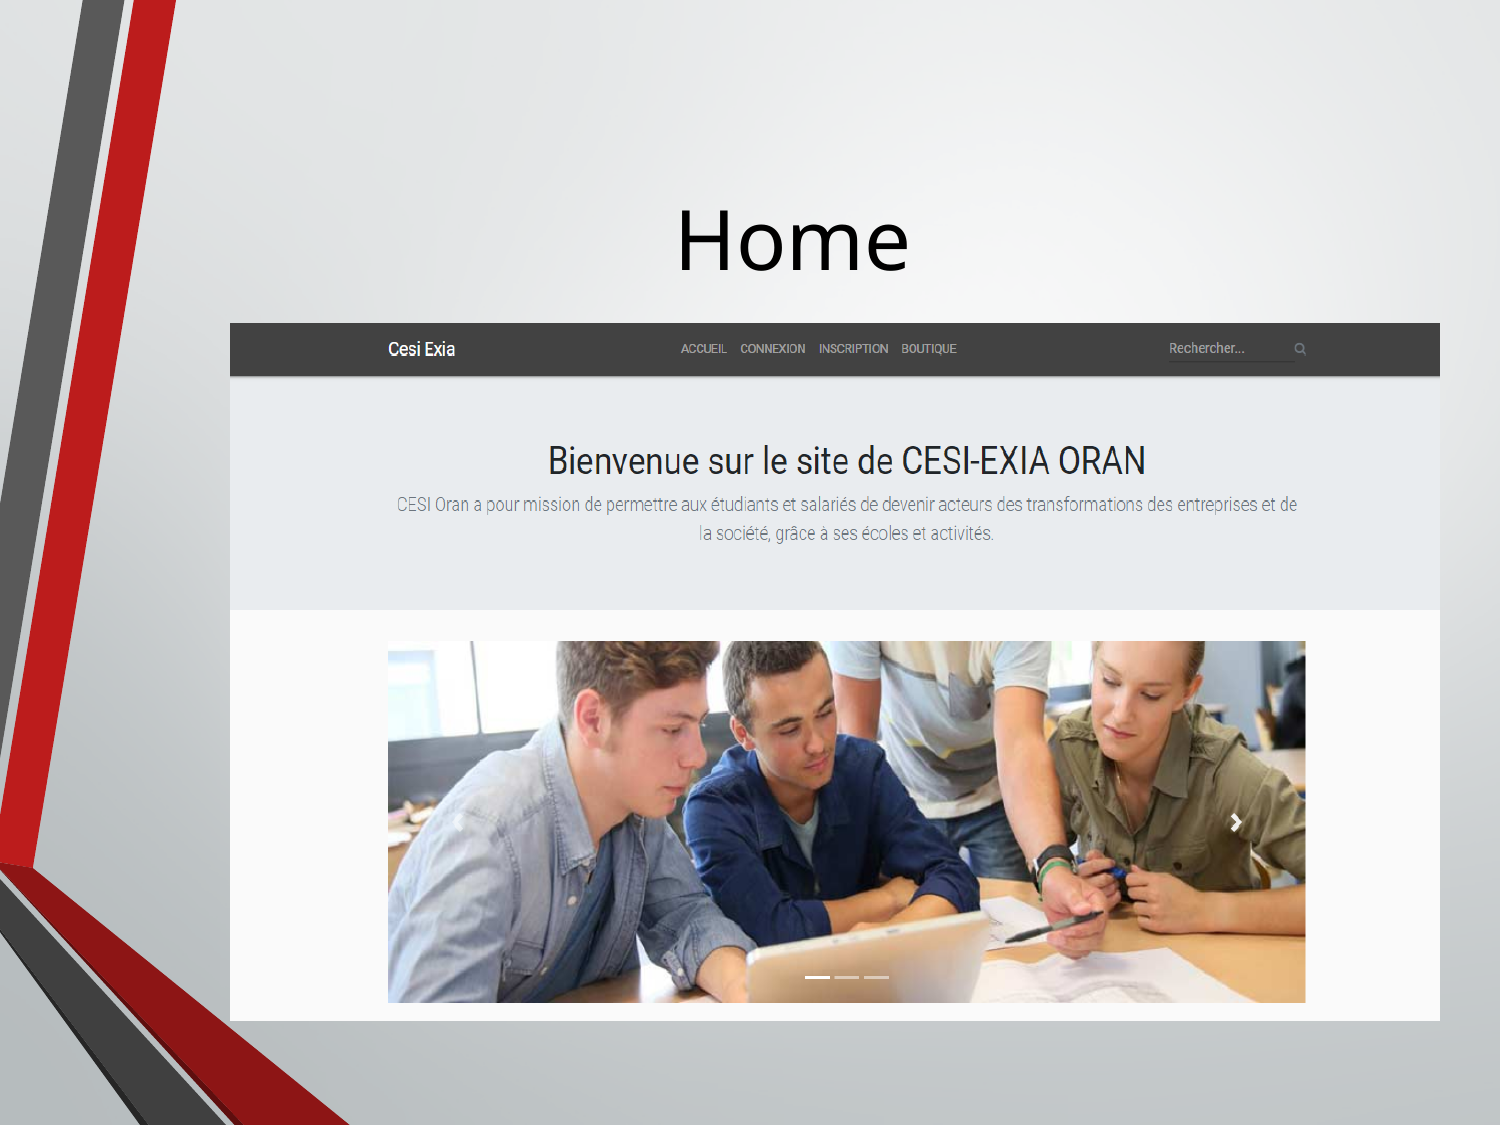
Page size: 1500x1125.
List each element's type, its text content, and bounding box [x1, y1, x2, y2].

title Home [161, 75, 1425, 400]
picture [229, 323, 1440, 1021]
